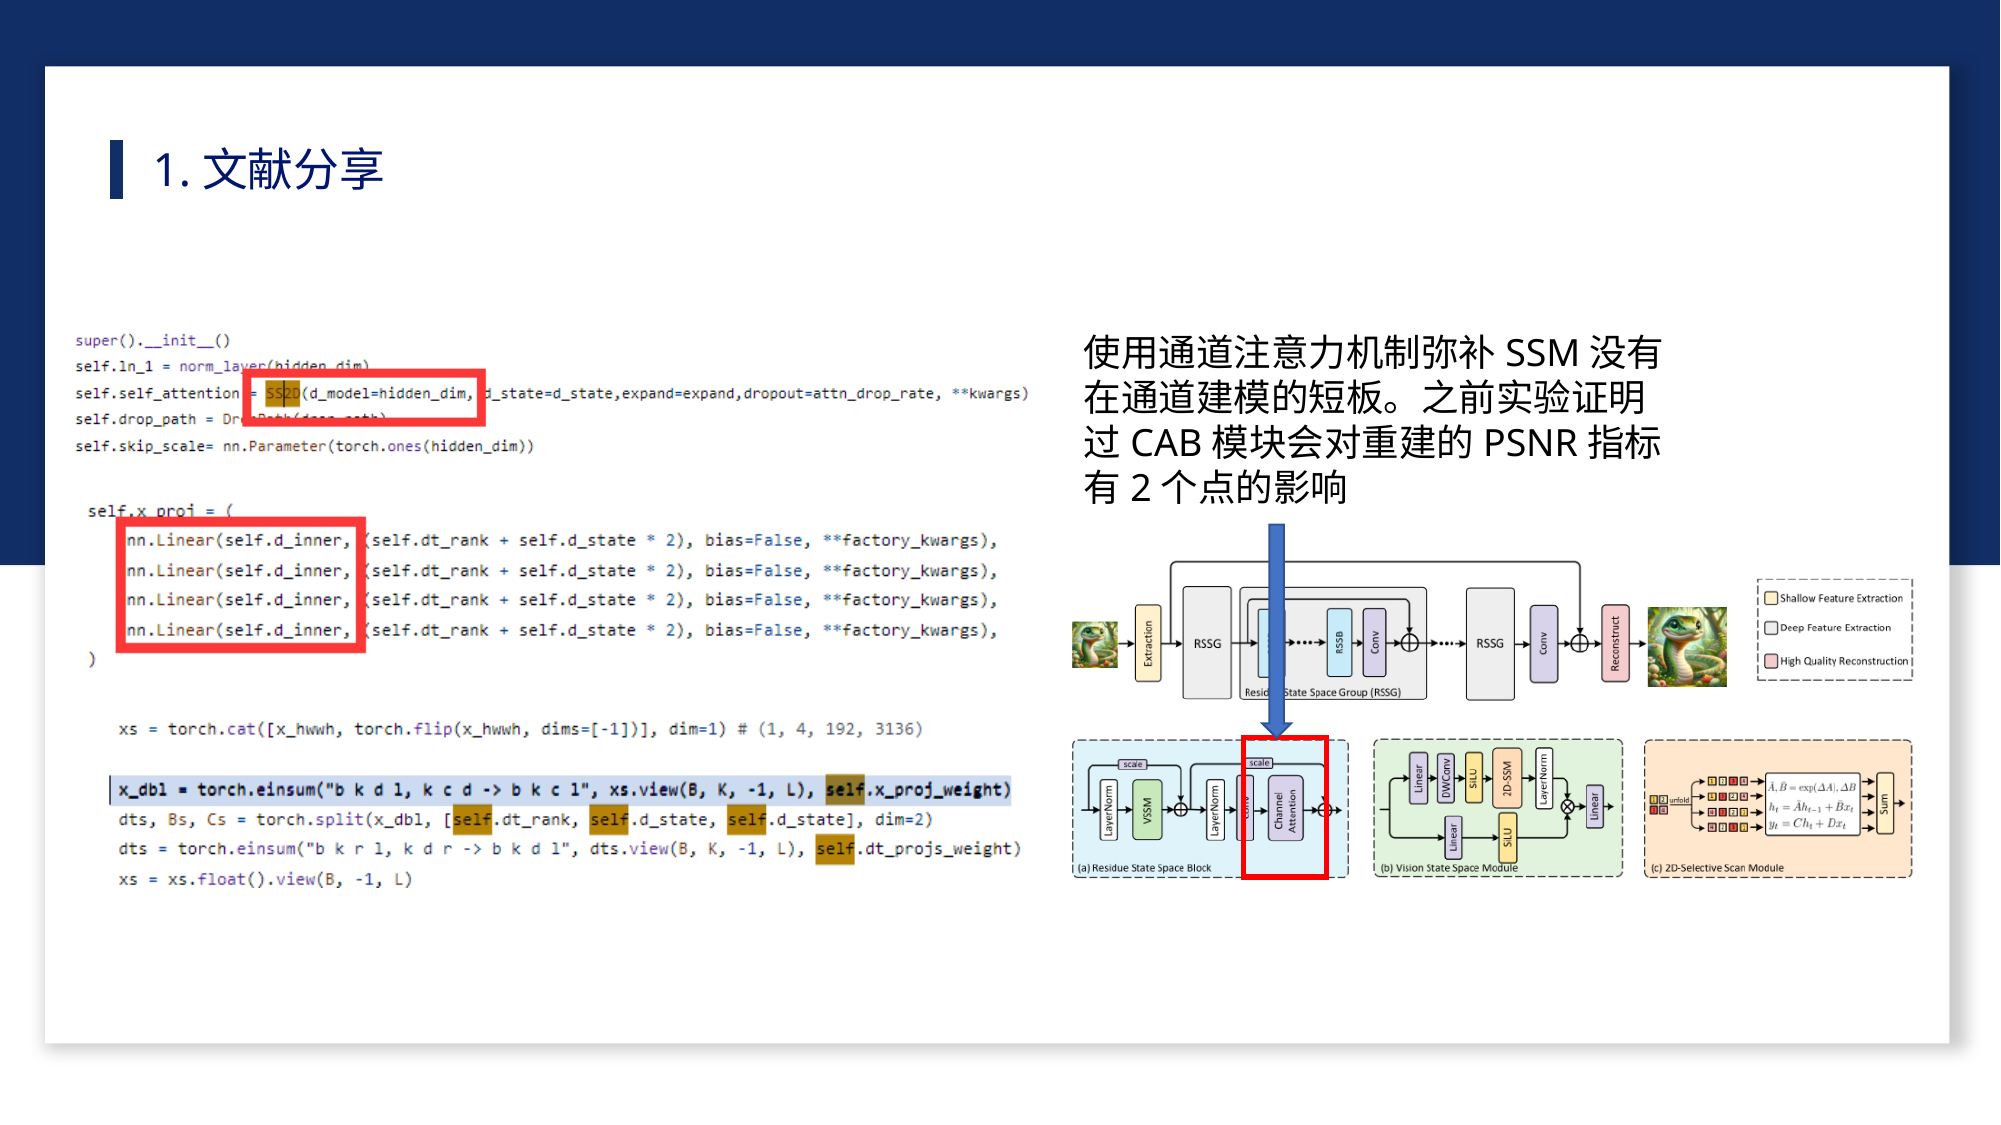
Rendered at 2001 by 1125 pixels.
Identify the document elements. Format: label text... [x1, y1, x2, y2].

text_box 使用通道注意力机制弥补SSM没有在通道建模的短板。之前实验证明过CAB模块会对重建的PSNR指标有2个点的影响 [1069, 321, 1684, 517]
text_box [1268, 523, 1285, 556]
picture [65, 318, 1046, 461]
text_box [0, 0, 2000, 566]
text_box [44, 65, 1950, 1044]
picture [1046, 556, 1925, 888]
picture [65, 710, 1025, 888]
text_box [116, 133, 745, 205]
picture [45, 485, 1000, 678]
